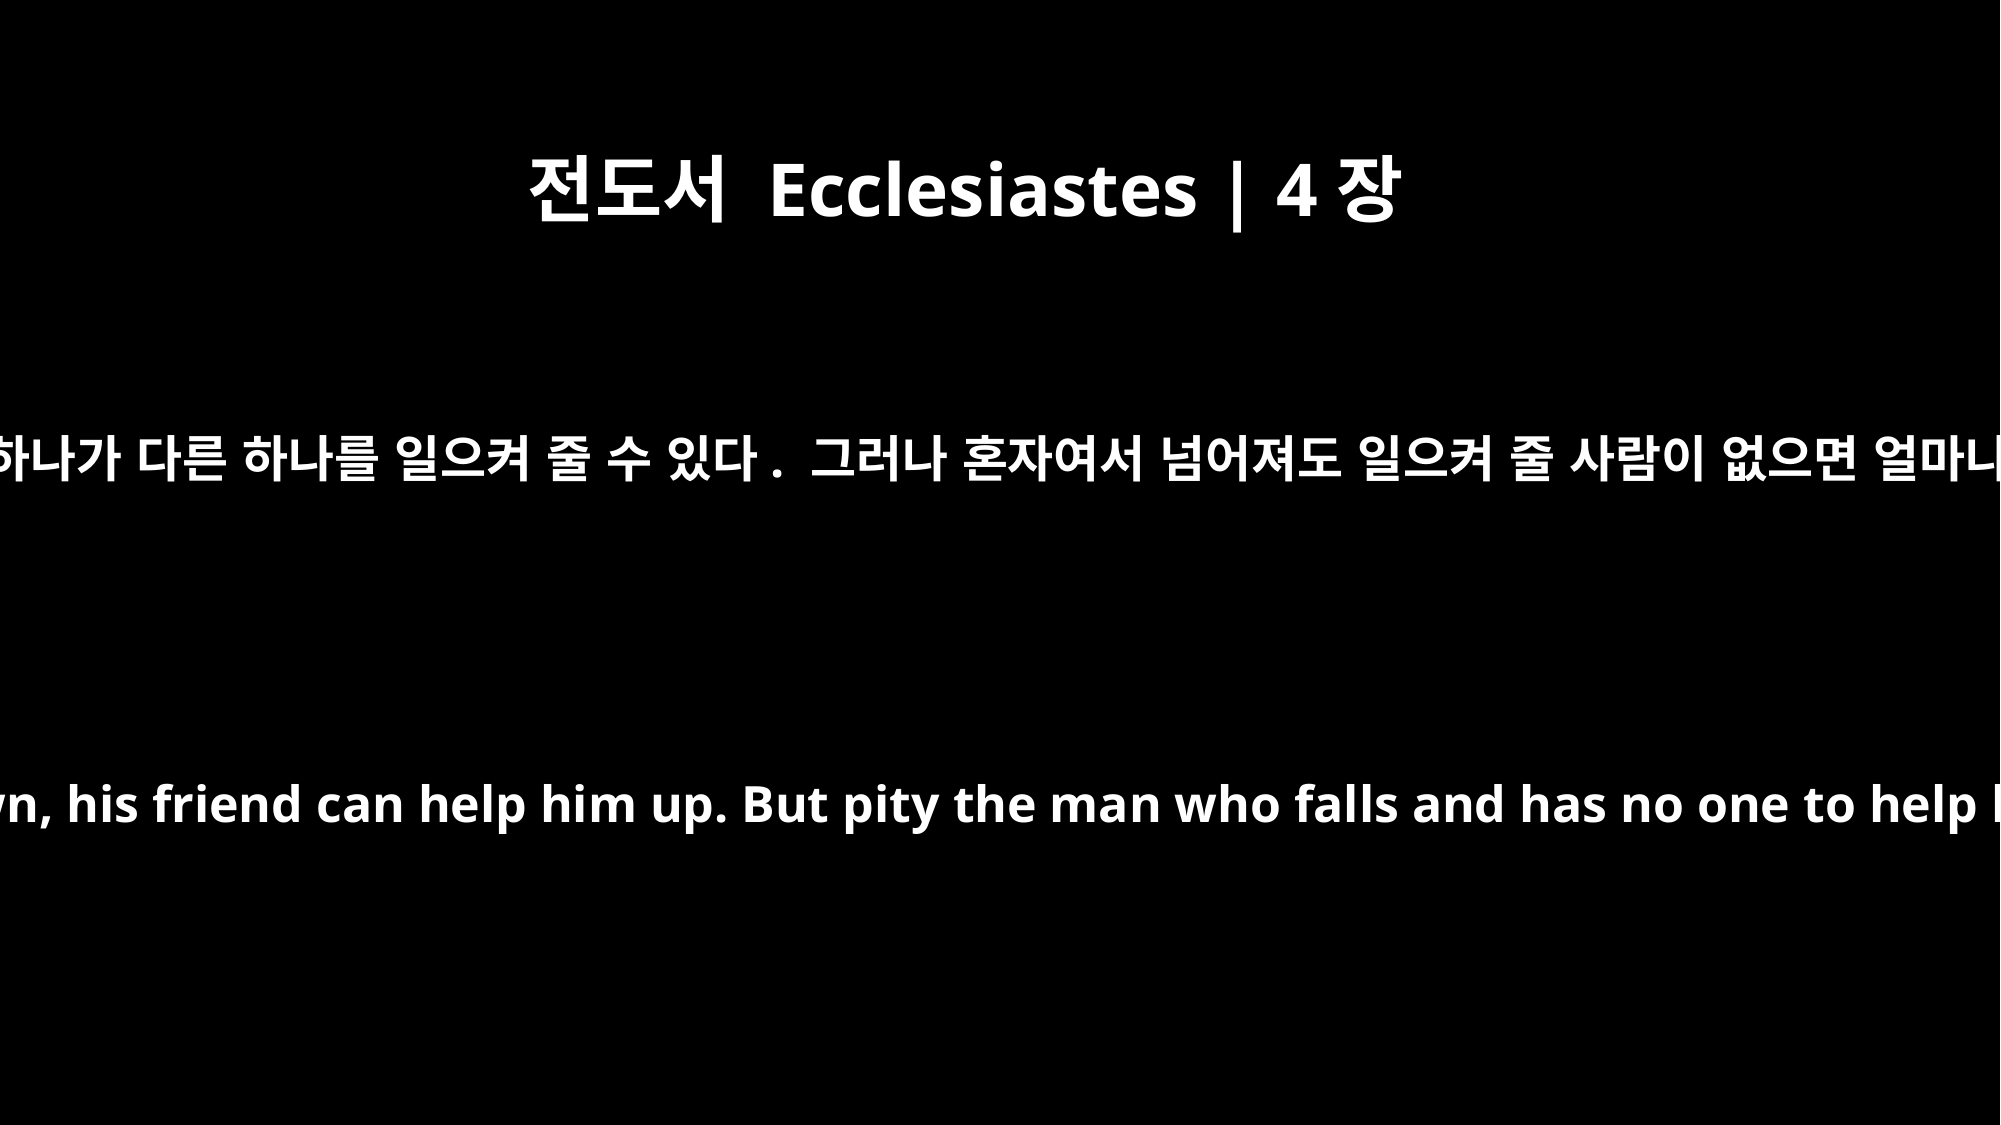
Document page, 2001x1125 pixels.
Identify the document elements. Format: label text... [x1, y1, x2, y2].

text_box 전도서 Ecclesiastes | 4장 [513, 136, 1419, 239]
text_box If one falls down, his friend can help him up. But pity the man who falls and has no one to help him up! [0, 764, 2000, 840]
text_box 10 넘어지게 되면 하나가 다른 하나를 일으켜 줄 수 있다. 그러나 혼자여서 넘어져도 일으켜 줄 사람이 없으면 얼마나 불쌍한가! [0, 359, 2000, 495]
